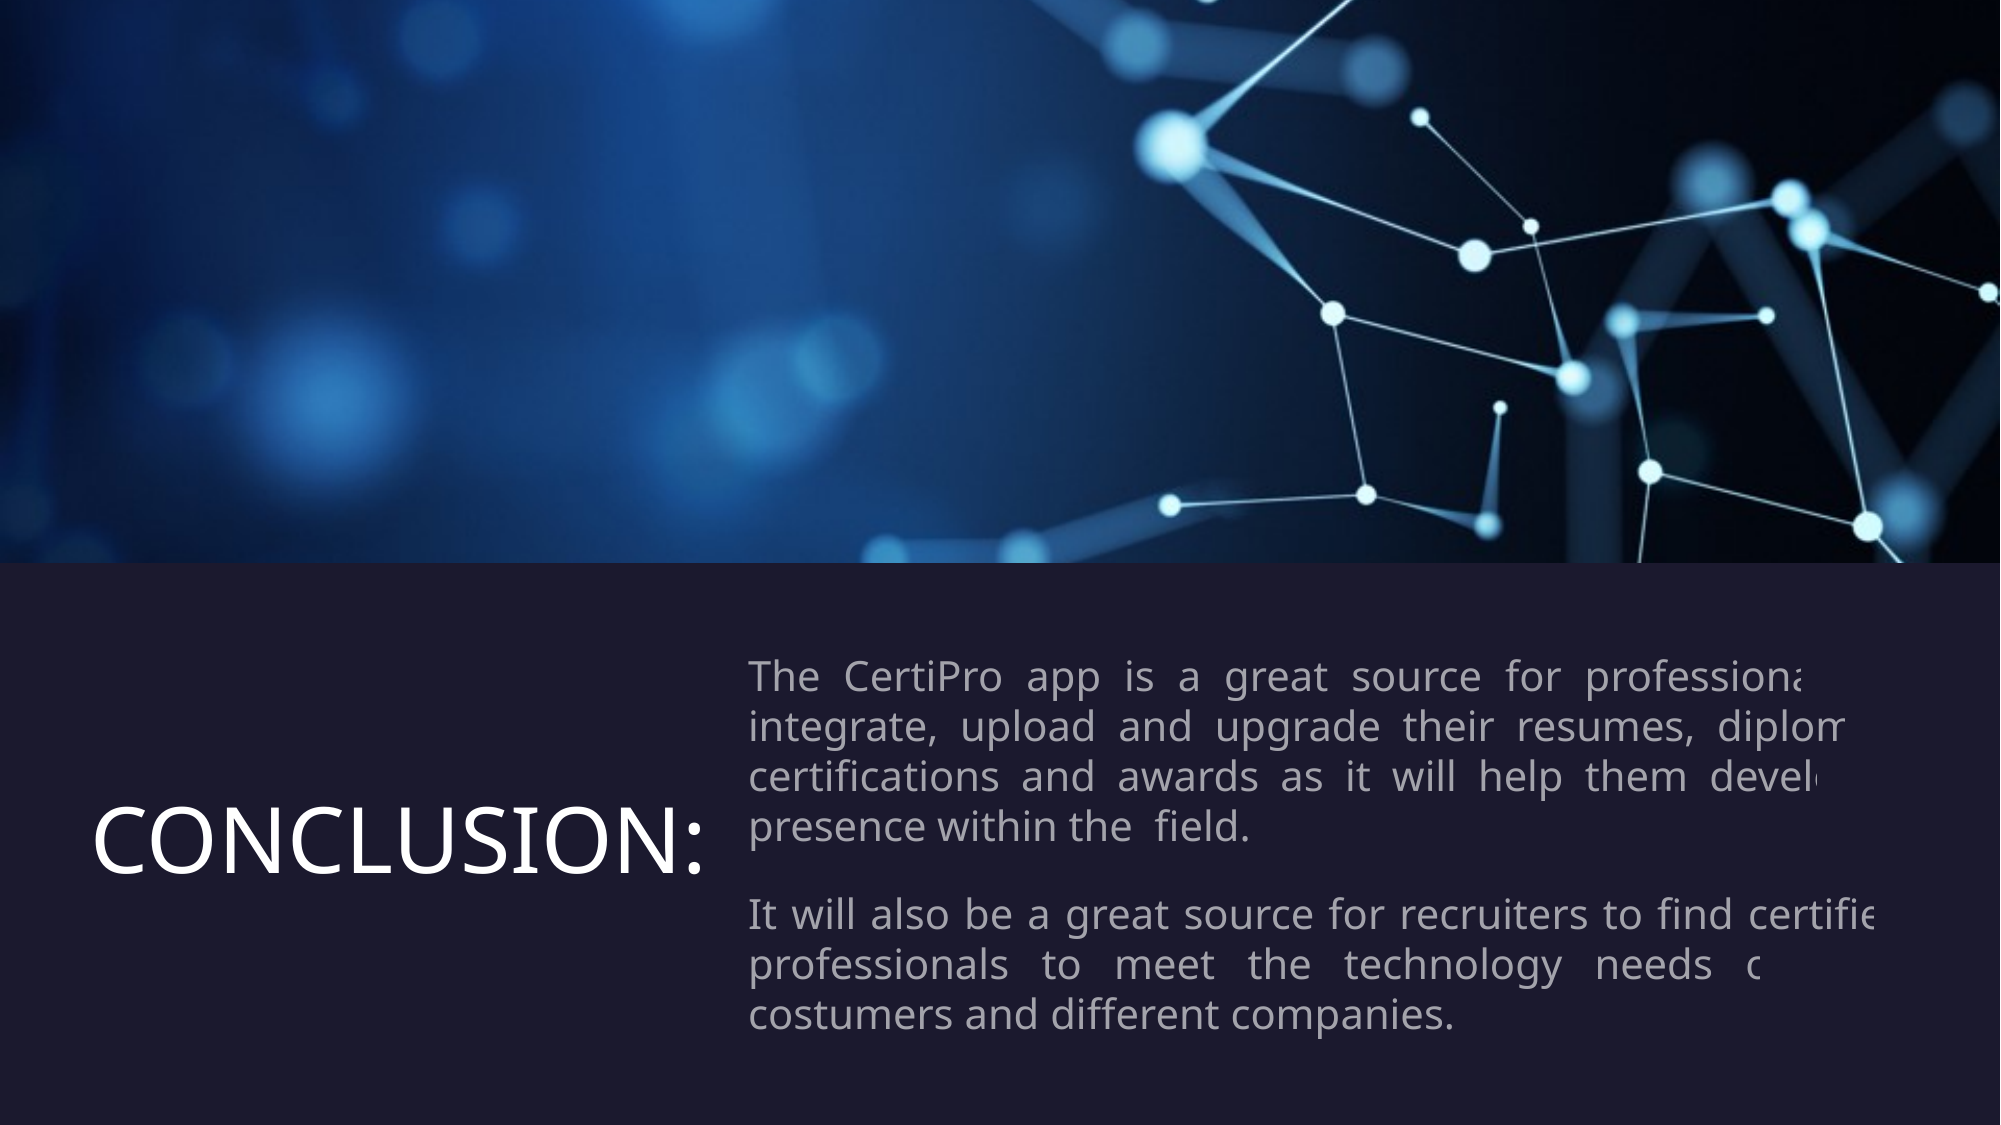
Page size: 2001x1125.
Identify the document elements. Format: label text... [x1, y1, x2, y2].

list The CertiPro app is a great source for professionals to integrate, upload and upgrade their resumes, diplomas, certifications and awards as it will help them develop a presence within the field. It will also be a great source for recruiters to find certified professionals to meet the technology needs of their costumers and different companies. [748, 563, 1910, 1125]
picture [0, 0, 2000, 563]
title CONCLUSION: [90, 563, 728, 1125]
